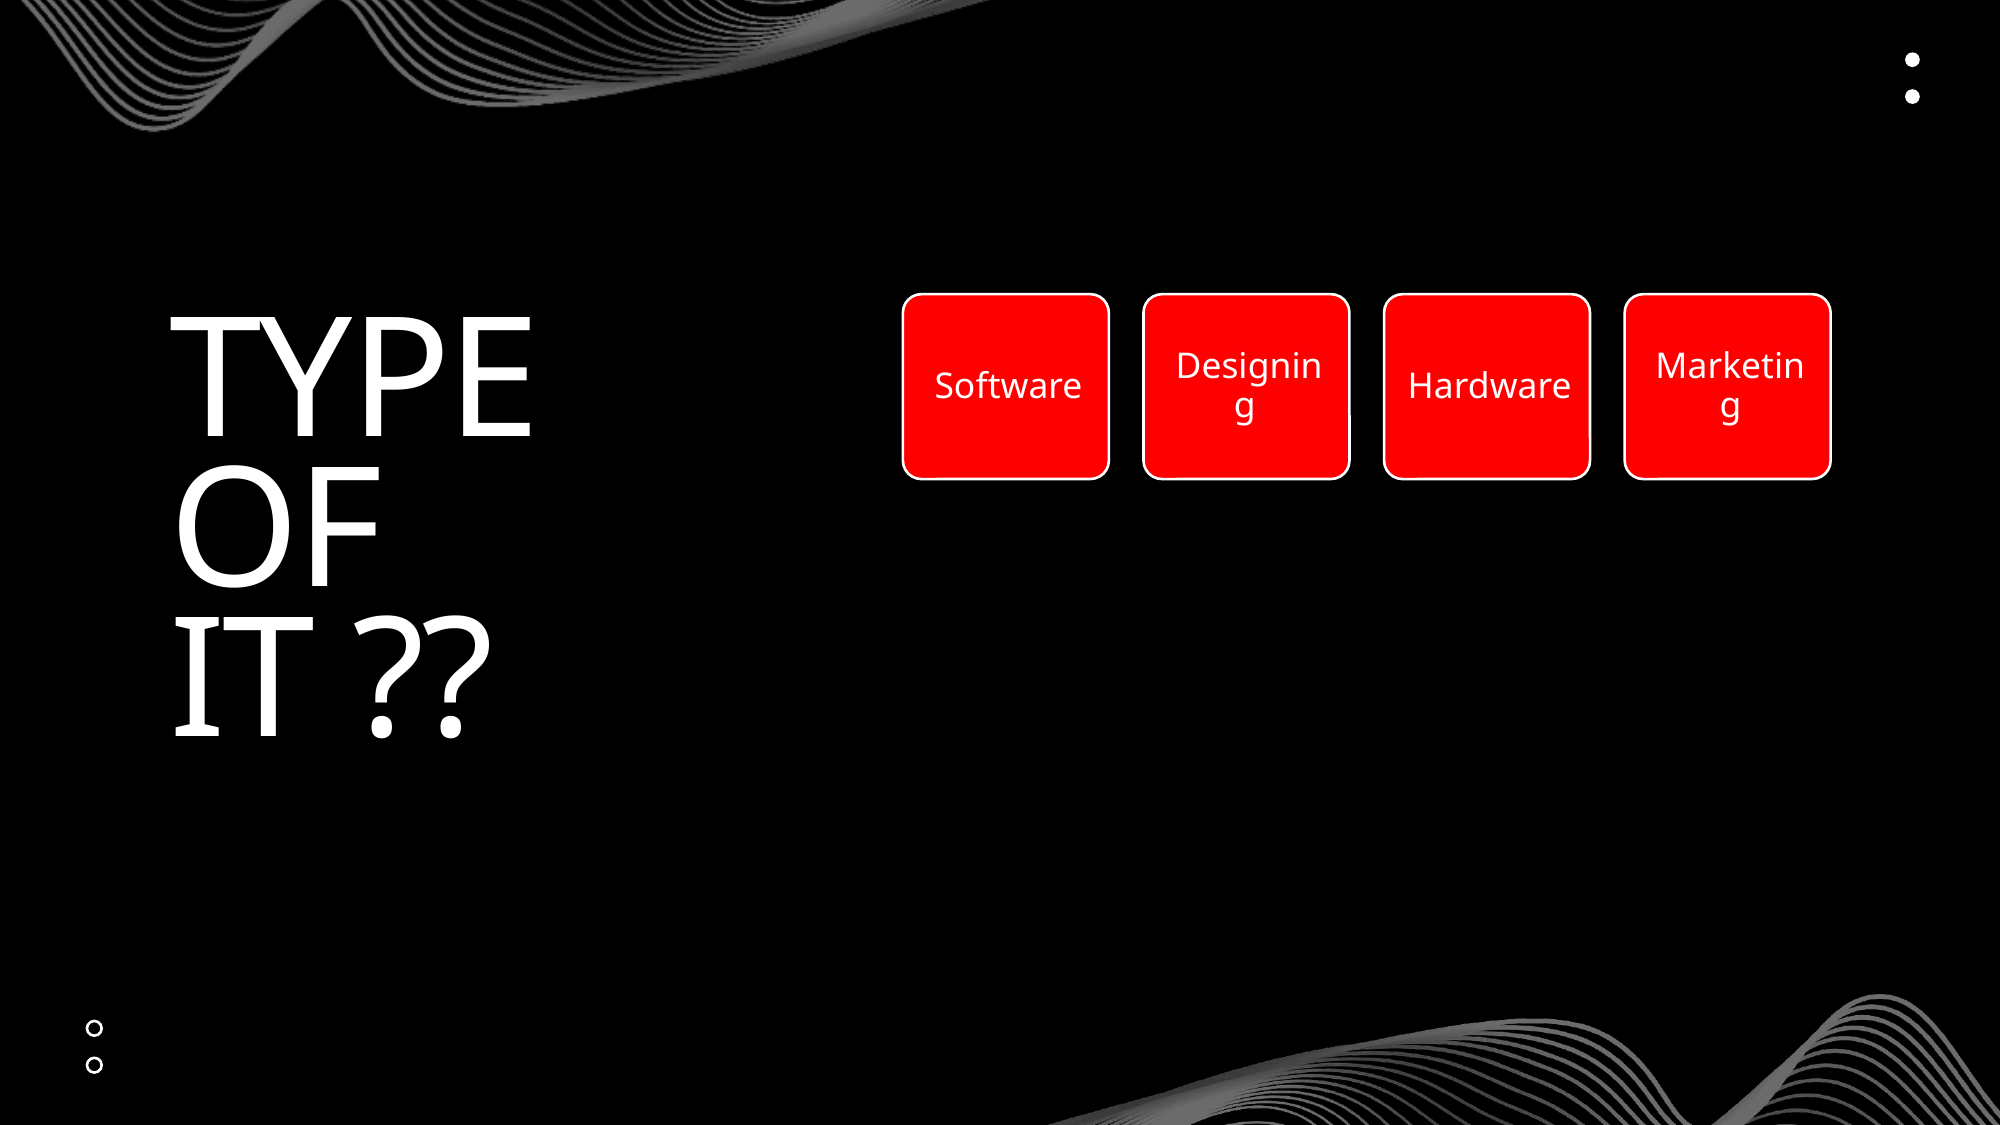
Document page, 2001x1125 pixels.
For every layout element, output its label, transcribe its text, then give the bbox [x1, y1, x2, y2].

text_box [902, 293, 1832, 480]
title Type of it ?? [169, 264, 663, 819]
